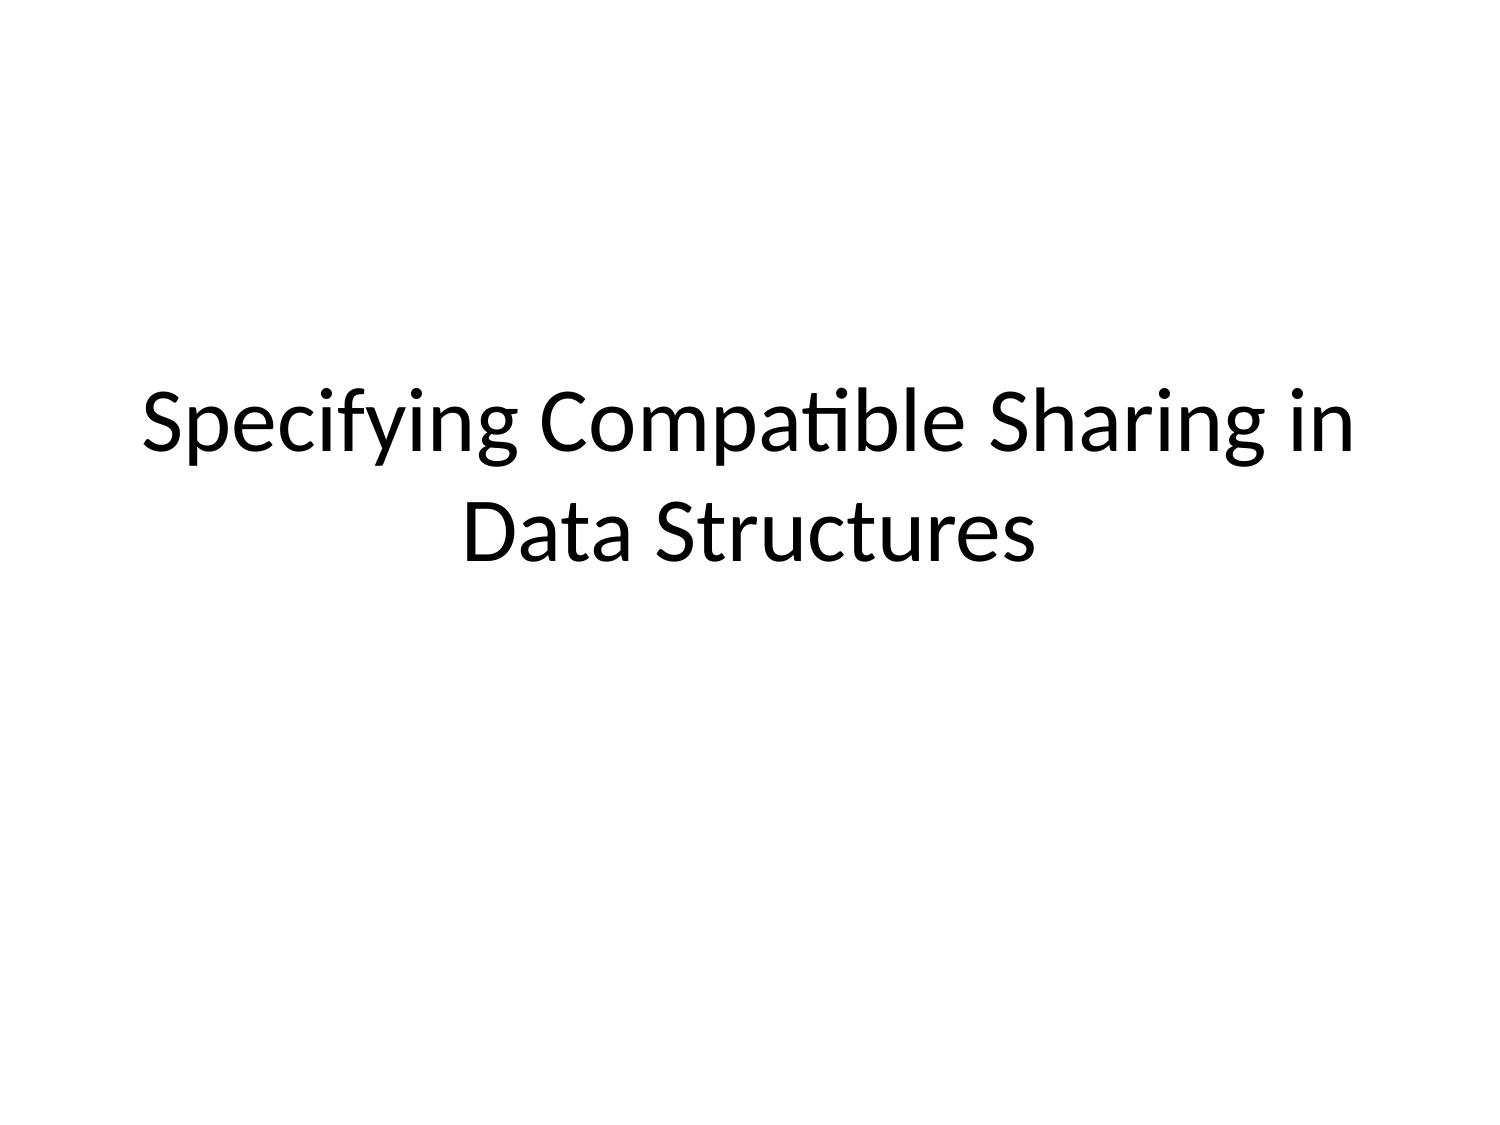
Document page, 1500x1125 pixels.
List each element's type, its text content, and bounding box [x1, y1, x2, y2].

title Specifying Compatible Sharing in Data Structures [112, 349, 1388, 591]
